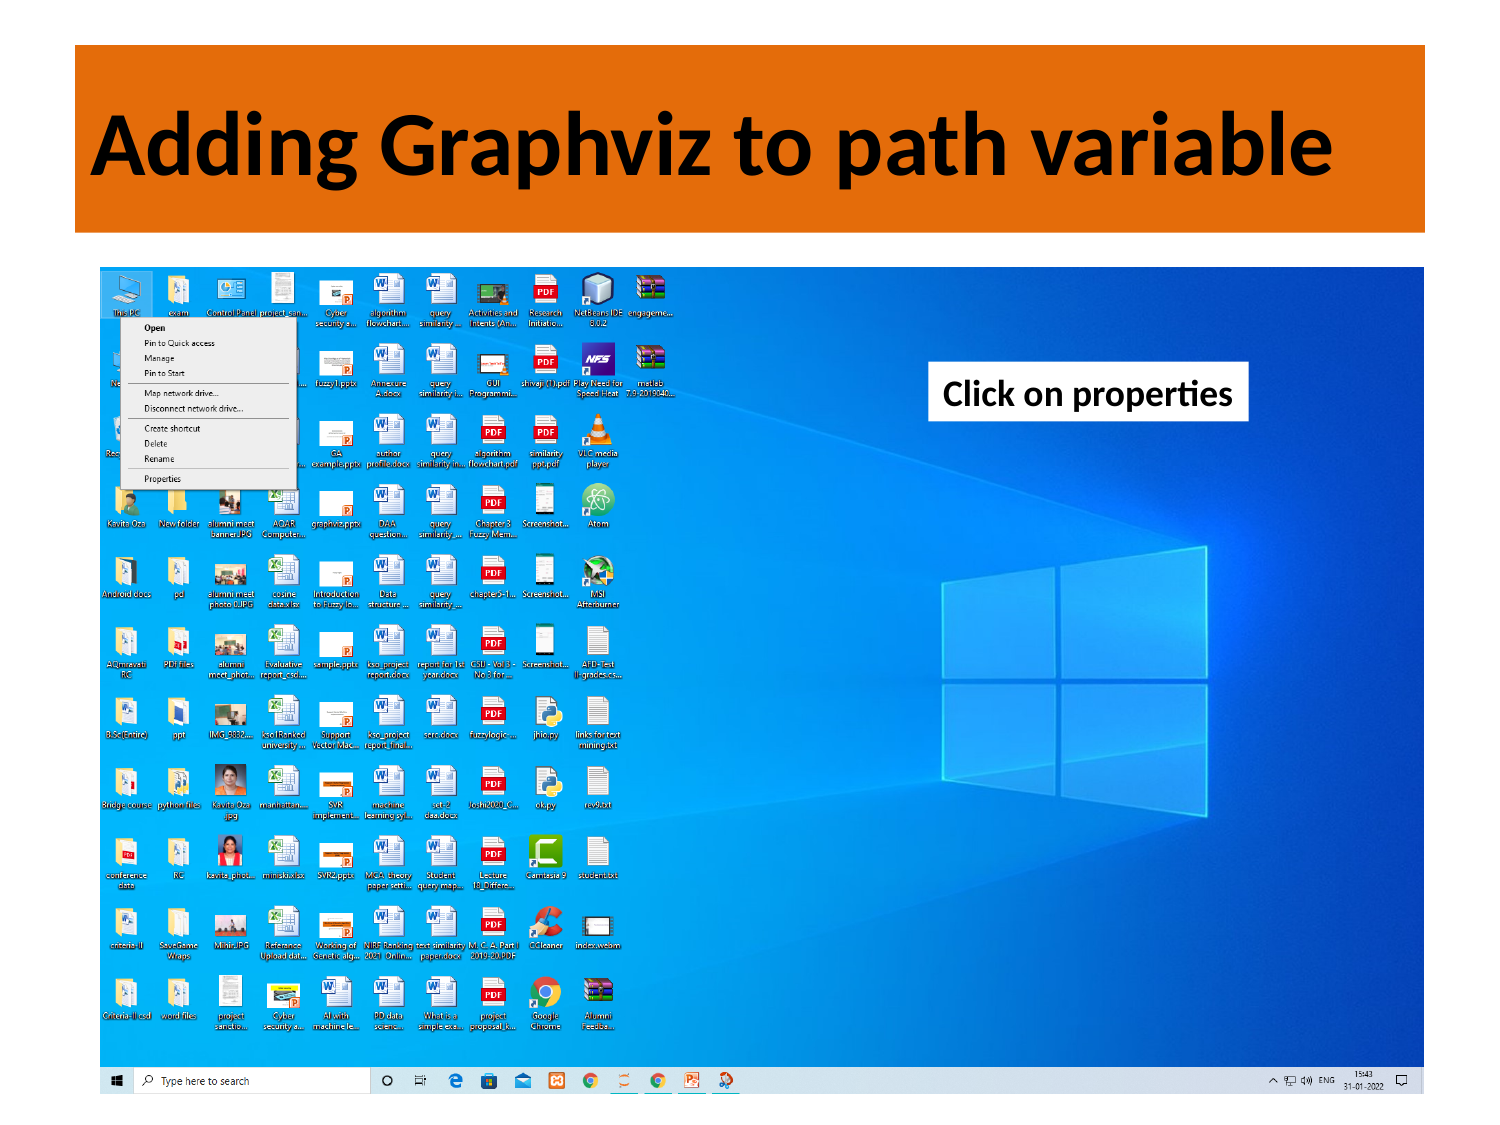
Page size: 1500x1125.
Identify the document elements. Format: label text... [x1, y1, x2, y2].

title Adding Graphviz to path variable [75, 45, 1425, 233]
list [100, 266, 1424, 1095]
